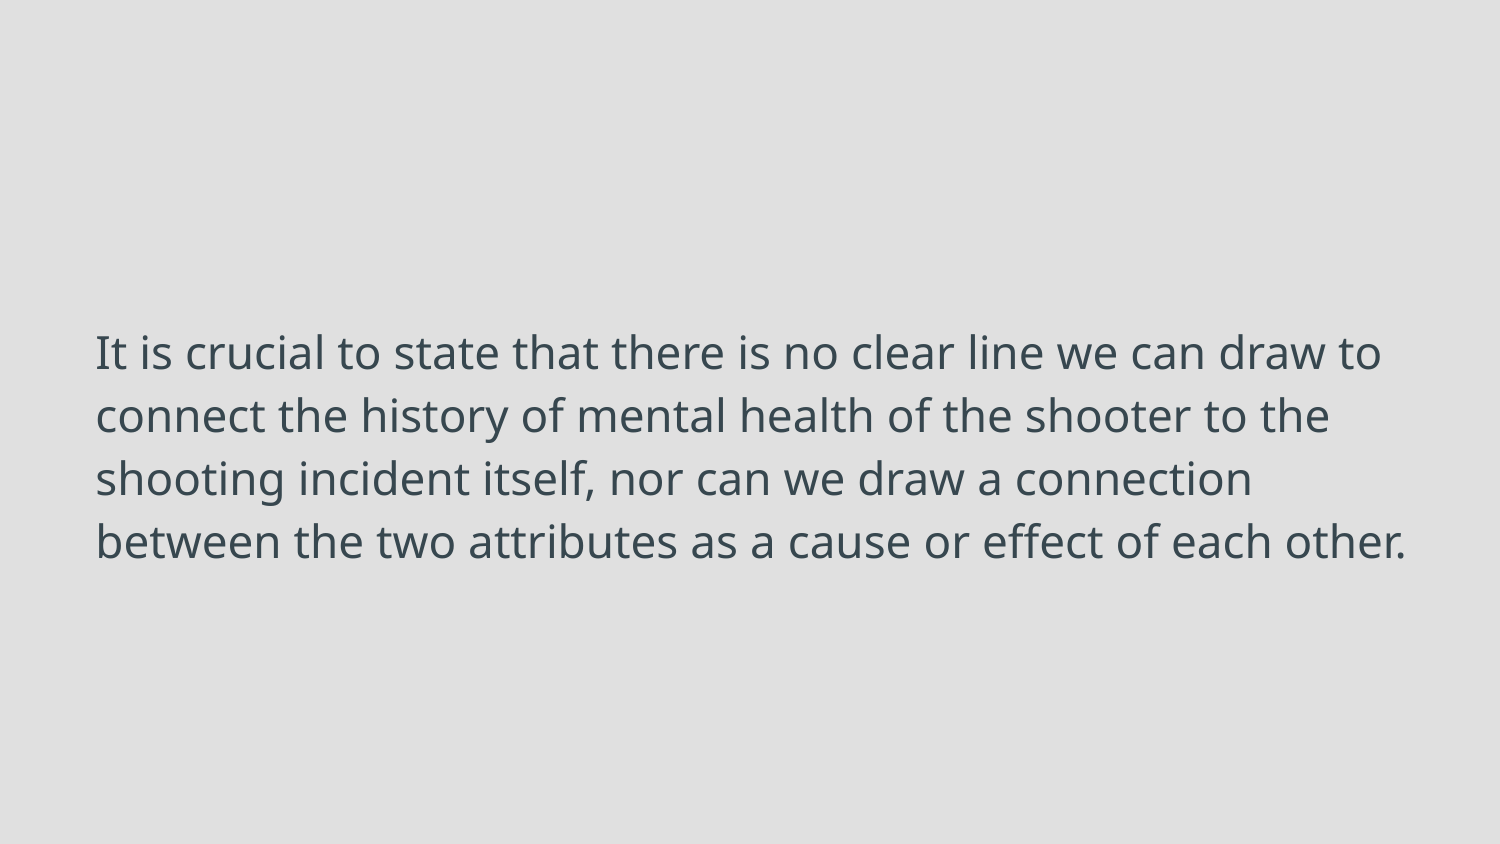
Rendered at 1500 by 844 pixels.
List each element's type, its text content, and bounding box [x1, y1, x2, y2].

list [51, 19, 1449, 581]
title It is crucial to state that there is no clear line we can draw to connect the history of mental health of the shooter to the shooting incident itself, nor can we draw a connection between the two attributes as a cause or effect of each other. [80, 86, 1449, 798]
